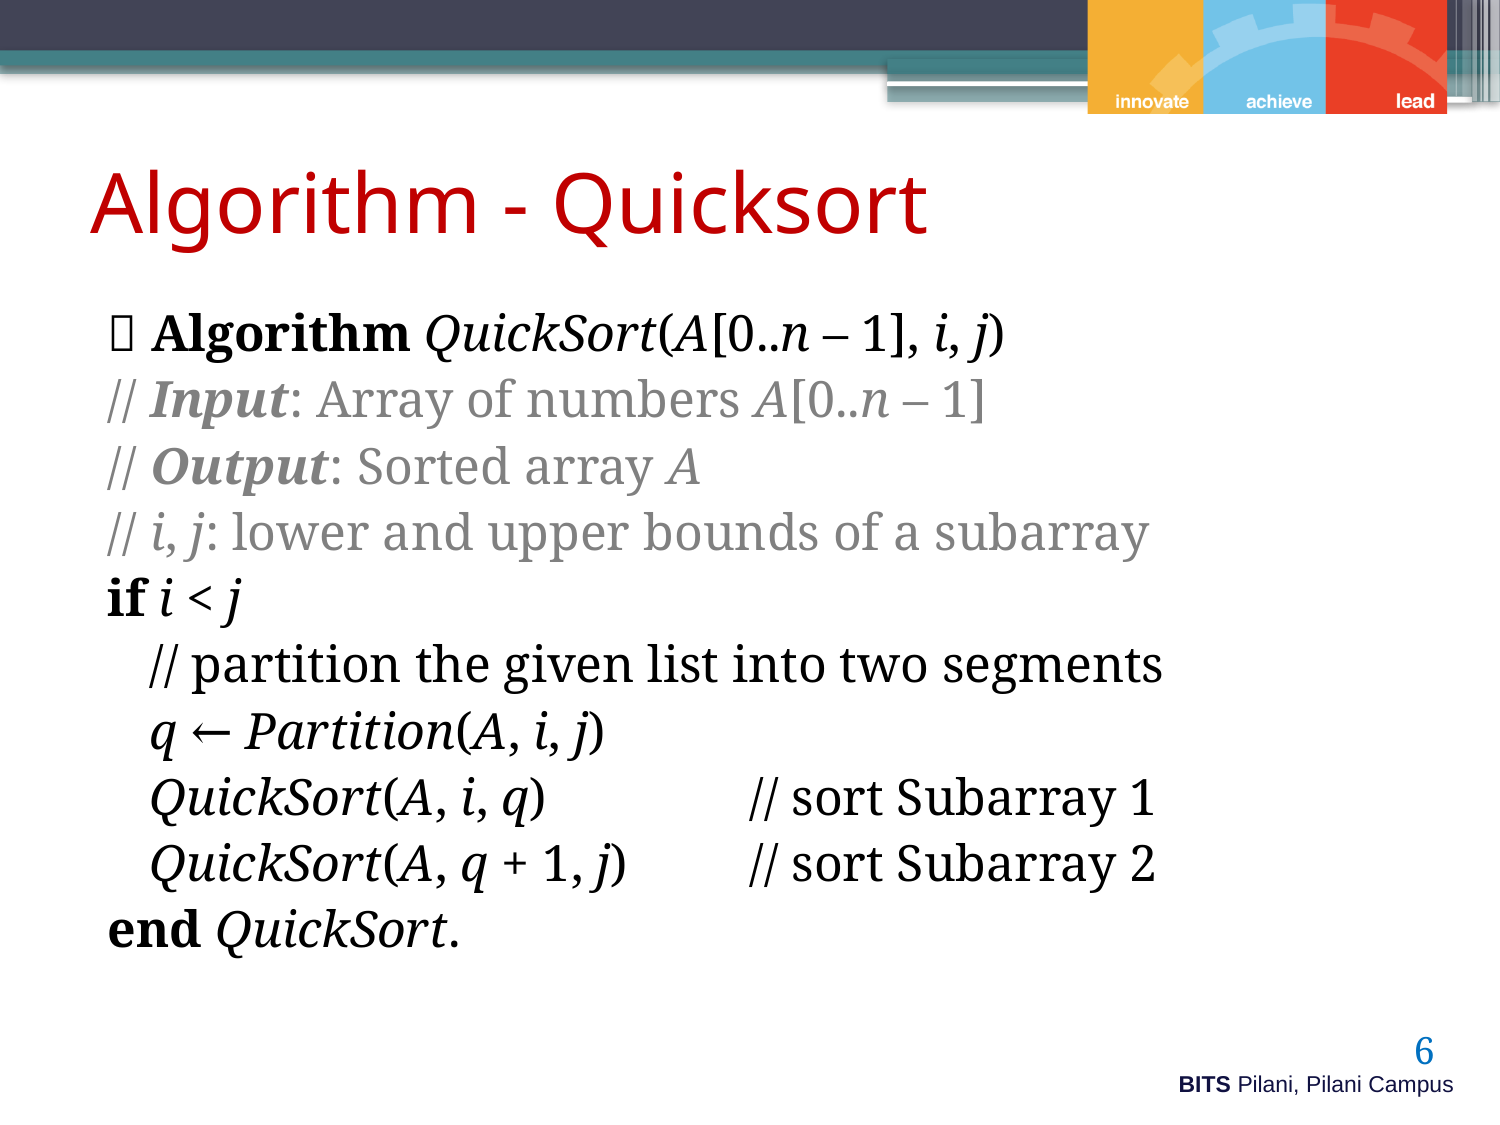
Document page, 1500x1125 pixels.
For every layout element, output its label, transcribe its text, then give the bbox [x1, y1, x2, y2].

title Algorithm - Quicksort [75, 112, 1425, 288]
slide_number 6 [1325, 1025, 1450, 1086]
list  Algorithm QuickSort(A[0..n – 1], i, j) // Input: Array of numbers A[0..n – 1] // Output: Sorted array A // i, j: lower and upper bounds of a subarray if i < j // partition the given list into two segments q ← Partition(A, i, j) QuickSort(A, i, q) // sort Subarray 1 QuickSort(A, q + 1, j) // sort Subarray 2 end QuickSort. [75, 294, 1425, 1063]
picture [1087, 0, 1448, 114]
